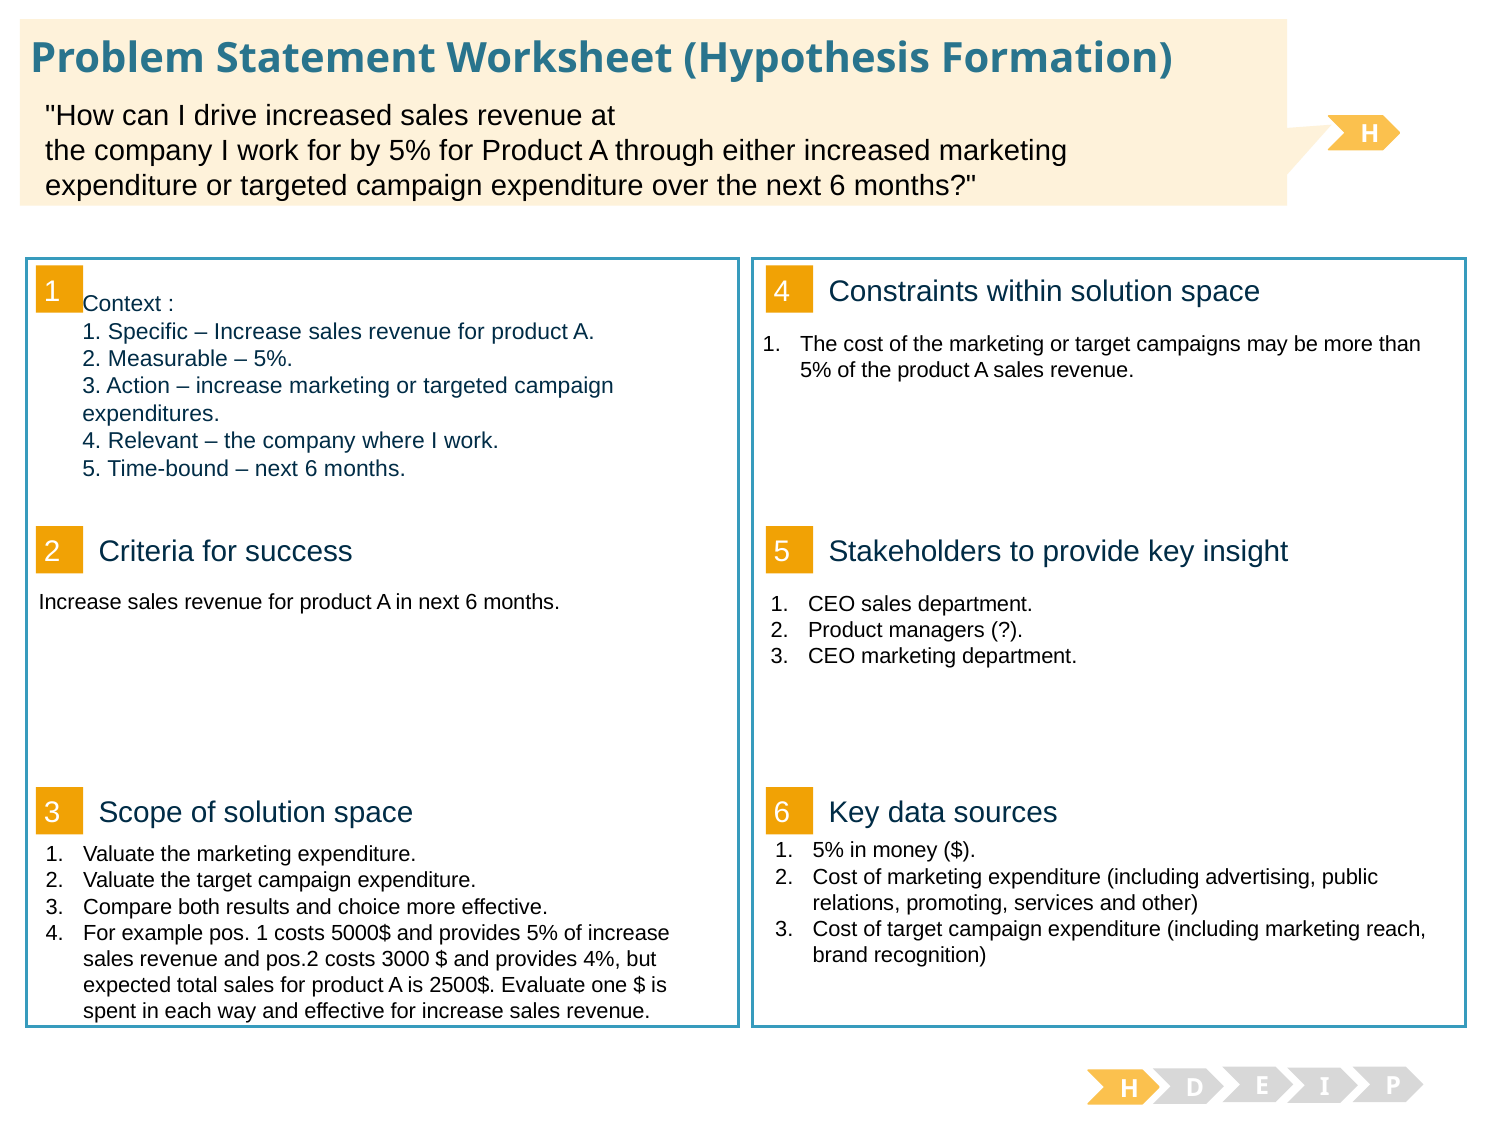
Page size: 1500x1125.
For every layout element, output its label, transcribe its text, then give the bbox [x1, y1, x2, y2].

text_box Valuate the marketing expenditure. Valuate the target campaign expenditure. Compare both results and choice more effective. For example pos. 1 costs 5000$ and provides 5% of increase sales revenue and pos.2 costs 3000 $ and provides 4%, but expected total sales for product A is 2500$. Evaluate one $ is spent in each way and effective for increase sales revenue. [30, 832, 742, 1029]
text_box 3 [35, 812, 84, 832]
text_box D [1152, 1068, 1224, 1104]
text_box I [1287, 1067, 1358, 1103]
text_box [26, 812, 35, 1027]
text_box P [1352, 1066, 1424, 1103]
text_box [26, 258, 739, 832]
text_box The cost of the marketing or target campaigns may be more than 5% of the product A sales revenue. [747, 322, 1458, 500]
text_box 6 [765, 787, 814, 828]
text_box 2 [35, 526, 84, 574]
text_box Stakeholders to provide key insight [828, 531, 1419, 569]
text_box Increase sales revenue for product A in next 6 months. [23, 580, 733, 812]
text_box 5% in money ($). Cost of marketing expenditure (including advertising, public relations, promoting, services and other) Cost of target campaign expenditure (including marketing reach, brand recognition) [760, 828, 1468, 1021]
text_box Context : 1. Specific – Increase sales revenue for product A. 2. Measurable – 5%. 3. Action – increase marketing or targeted campaign expenditures. 4. Relevant – the company where I work. 5. Time-bound – next 6 months. [82, 321, 686, 504]
title Problem Statement Worksheet (Hypothesis Formation) [30, 31, 1473, 82]
text_box CEO sales department. Product managers (?). CEO marketing department. [755, 581, 1466, 760]
text_box Scope of solution space [98, 812, 689, 829]
text_box "How can I drive increased sales revenue at the company I work for by 5% for Product A through either increased marketing expenditure or targeted campaign expenditure over the next 6 months?" [30, 88, 1439, 170]
text_box Constraints within solution space [828, 270, 1419, 308]
text_box 5 [765, 526, 814, 574]
text_box Key data sources [828, 792, 1419, 828]
text_box [752, 258, 1466, 1027]
text_box 4 [765, 265, 814, 313]
text_box E [1222, 1066, 1294, 1103]
text_box Criteria for success [98, 531, 689, 569]
text_box H [1088, 1070, 1159, 1104]
text_box 1 [35, 265, 84, 313]
text_box [19, 19, 1292, 206]
